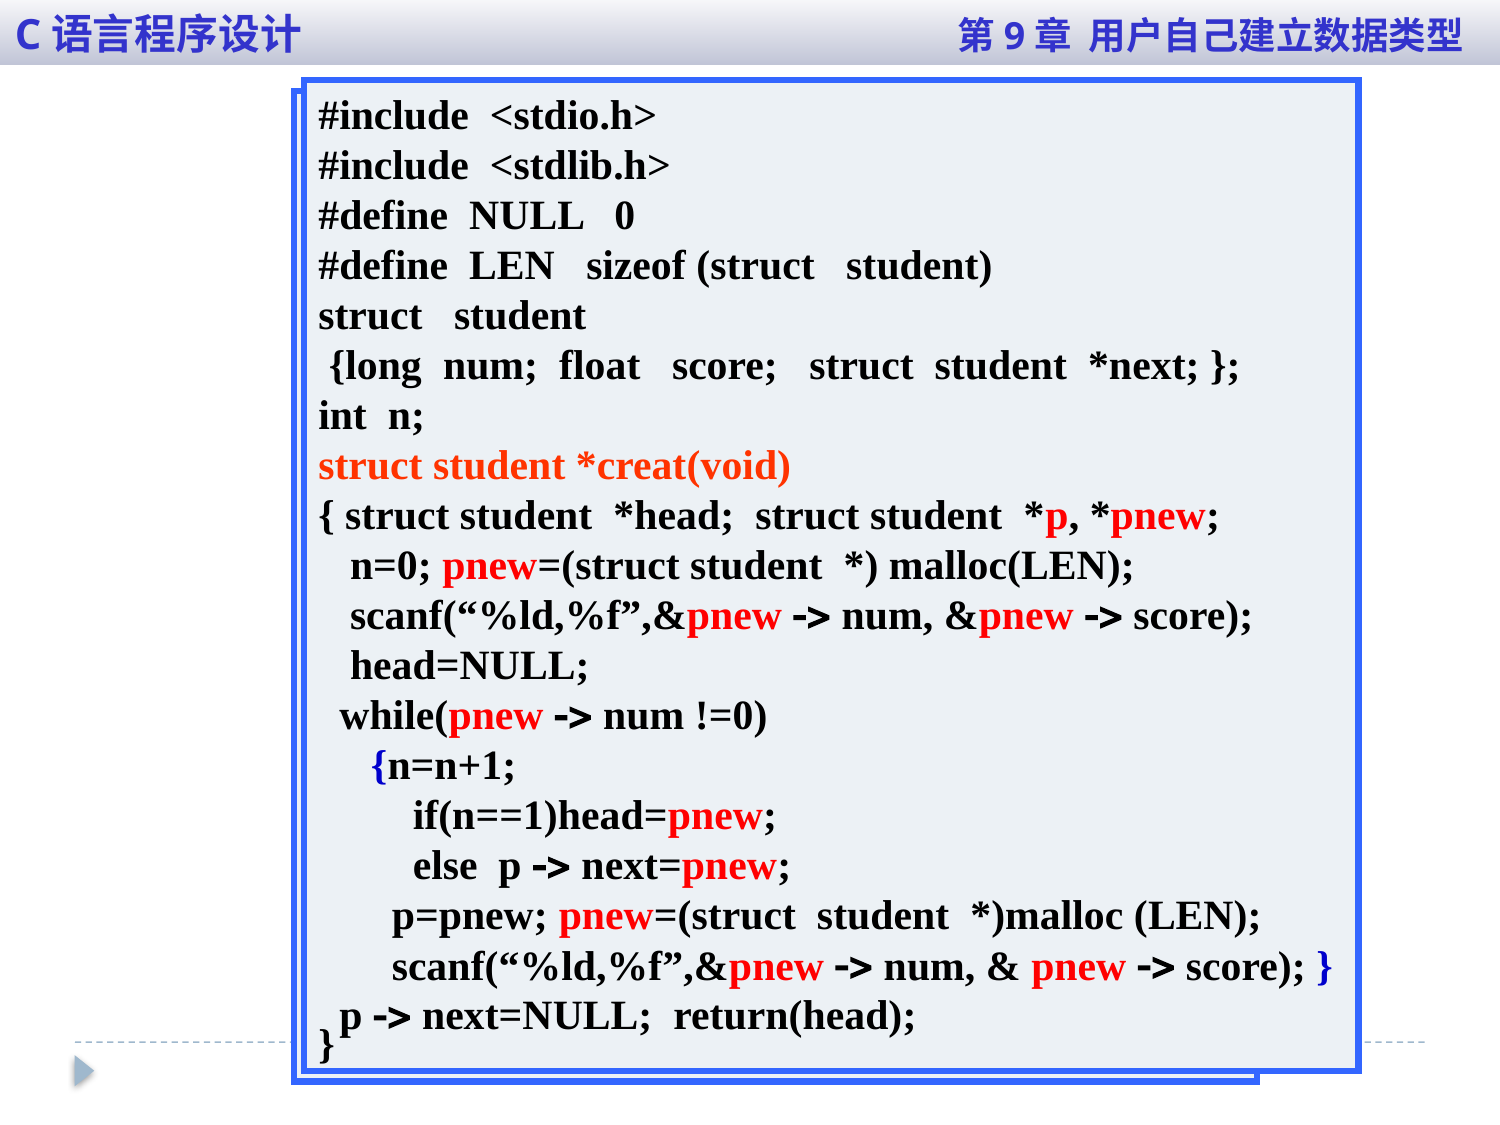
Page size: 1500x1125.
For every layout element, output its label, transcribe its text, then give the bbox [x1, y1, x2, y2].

text_box #include <stdio.h> #include <stdlib.h> #define NULL 0 #define LEN sizeof (struct student) struct student {long num; float score; struct student *next; }; int n; struct student *creat(void) { struct student *head; struct student *p, *pnew; n=0; pnew=(struct student *) malloc(LEN); scanf(“%ld,%f”,&pnew  num, &pnew  score); head=NULL; while(pnew  num !=0) {n=n+1; if(n==1)head=pnew; else p  next=pnew; p=pnew; pnew=(struct student *)malloc (LEN); scanf(“%ld,%f”,&pnew  num, & pnew  score); } p  next=NULL; return(head); } [303, 80, 1359, 1071]
text_box #include <stdio.h> #include <stdlib.h> #define NULL 0 #define LEN sizeof (struct student) struct student {long num; float score; struct student *next; }; int n; struct student *creat(void) { struct student *head; struct student *p1, *p2; n=0; p1=p2=(struct student *) malloc(LEN); scanf(“%ld,%f”,&p1  num, &p1  score); head=NULL; while(p1  num !=0) {n=n+1; if(n==1)head=p1; else p2  next=p1; p2=p1; p1=(struct student *)malloc (LEN); scanf(“%ld,%f”,&p1  num, & p1  score); } p2  next=NULL; return(head); } [293, 90, 1258, 1082]
text_box C语言程序设计 第9章 用户自己建立数据类型 [0, 0, 1500, 65]
